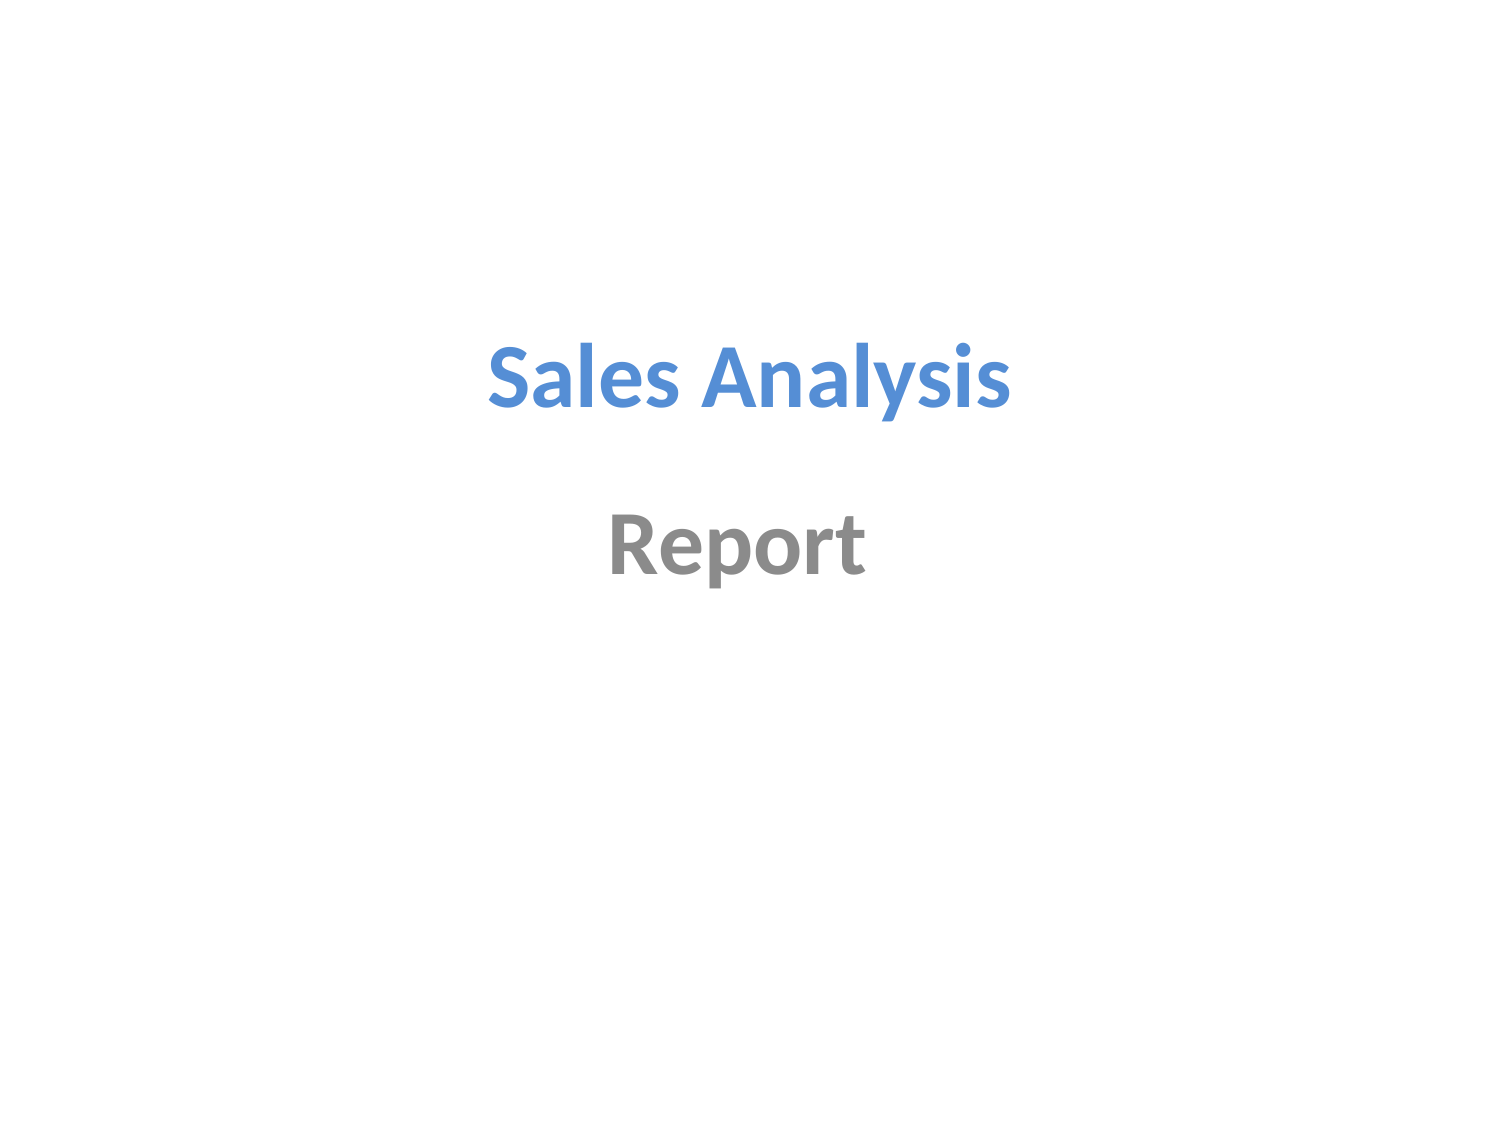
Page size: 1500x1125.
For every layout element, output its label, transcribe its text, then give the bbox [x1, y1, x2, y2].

title Sales Analysis [112, 249, 1388, 492]
subtitle Report [375, 474, 1100, 700]
